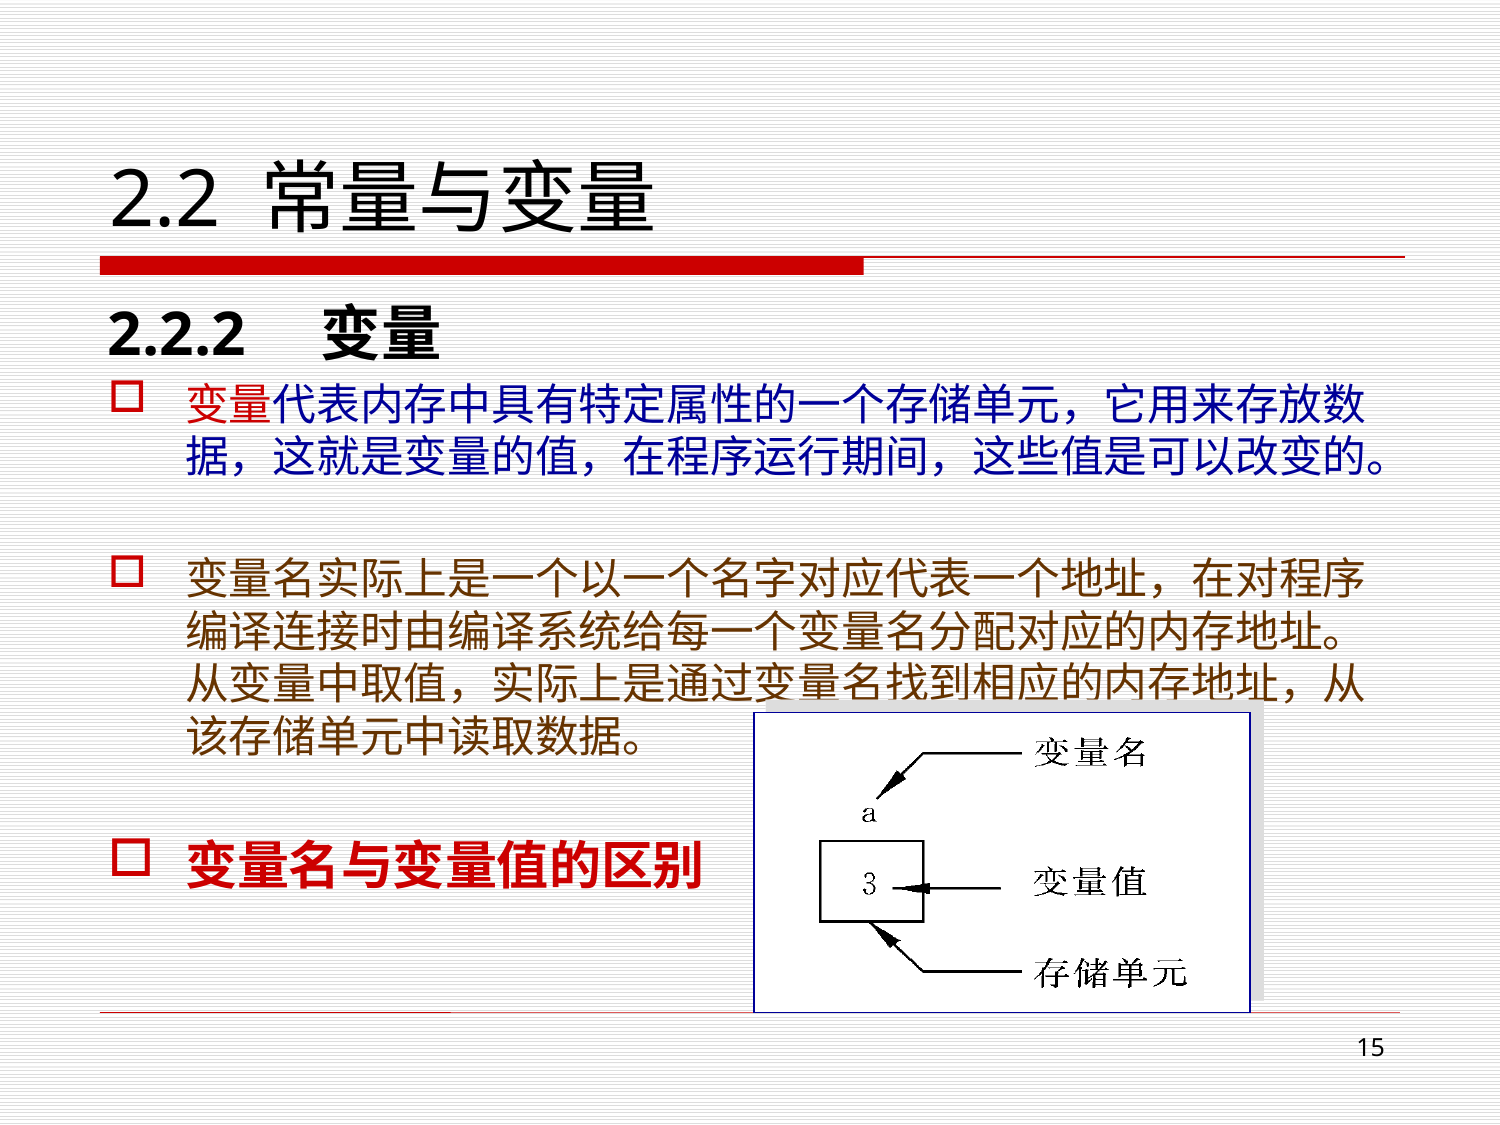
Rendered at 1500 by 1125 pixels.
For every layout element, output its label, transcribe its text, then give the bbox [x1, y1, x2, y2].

picture [0, 0, 1500, 1125]
slide_number 14 [1074, 1024, 1401, 1103]
title 2.2 常量与变量 [94, 50, 1407, 250]
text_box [753, 712, 1251, 1013]
list 2.2.2 变量 变量代表内存中具有特定属性的一个存储单元，它用来存放数据，这就是变量的值，在程序运行期间，这些值是可以改变的。 变量名实际上是一个以一个名字对应代表一个地址，在对程序编译连接时由编译系统给每一个变量名分配对应的内存地址。从变量中取值，实际上是通过变量名找到相应的内存地址，从该存储单元中读取数据。 变量名与变量值的区别 [92, 287, 1406, 988]
